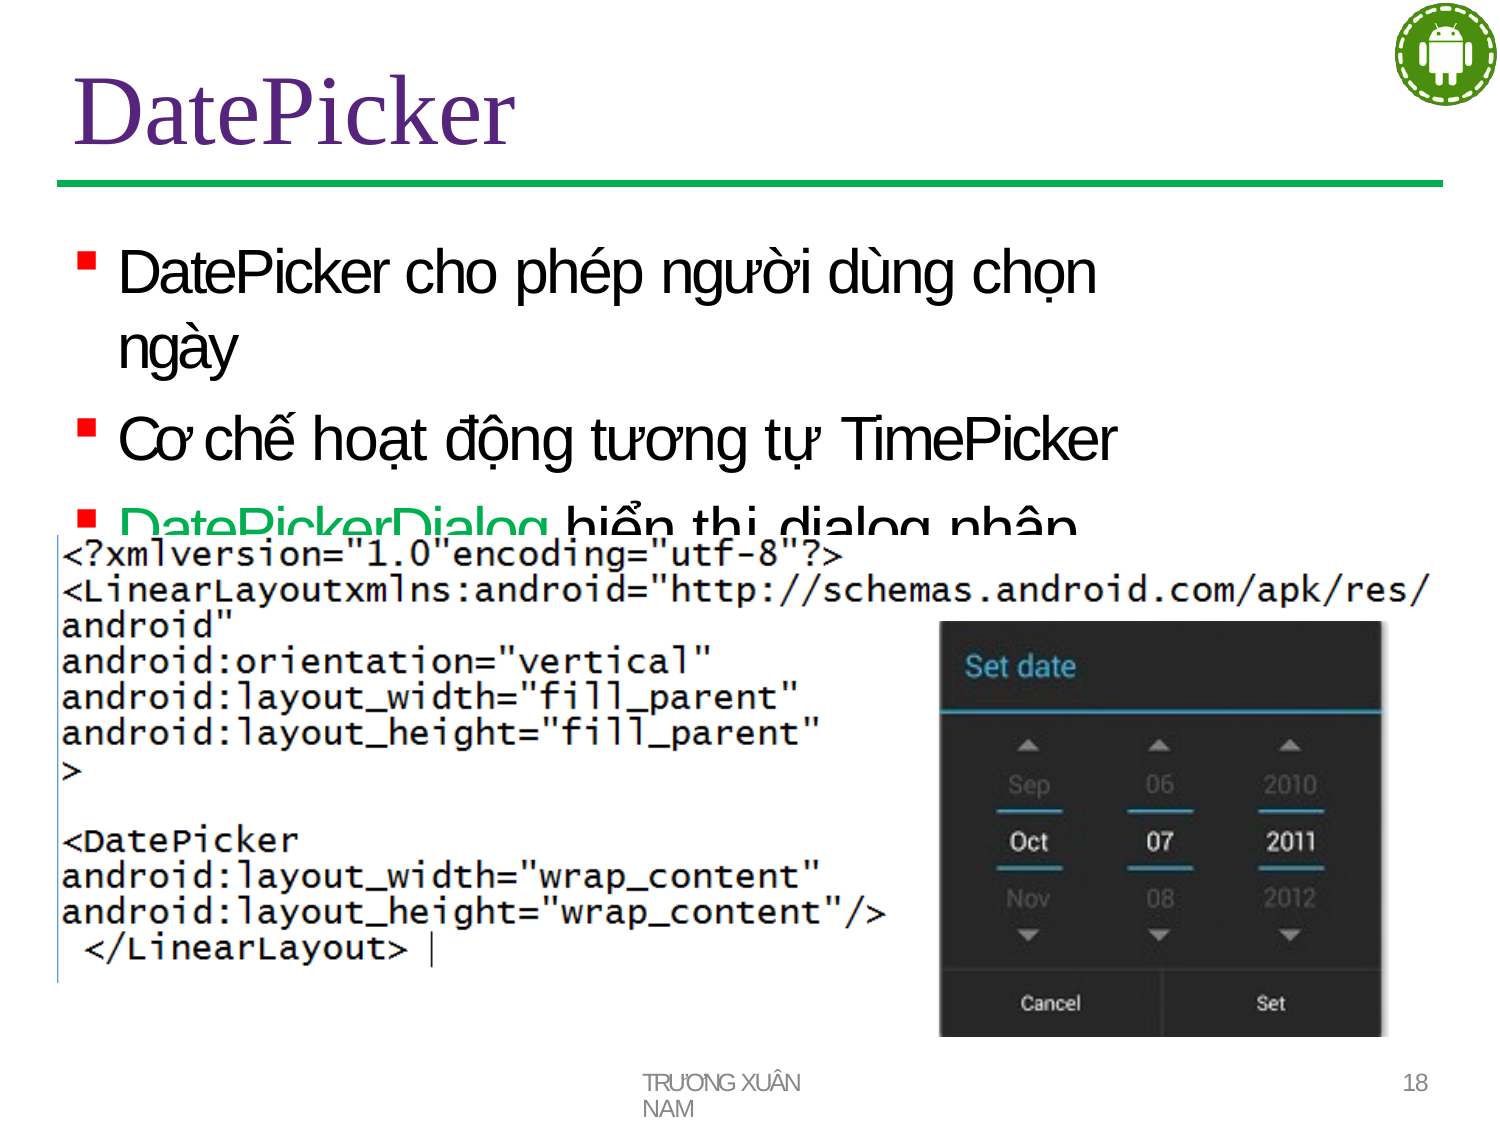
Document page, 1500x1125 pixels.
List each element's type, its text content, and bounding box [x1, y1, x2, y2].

picture [1391, 0, 1500, 109]
title DatePicker [70, 42, 519, 212]
slide_number 18 [1398, 1070, 1432, 1125]
text_box DatePicker cho phép người dùng chọn ngày Cơ chế hoạt động tương tự TimePicker DatePickerDialog hiển thị dialog nhập ngày [70, 212, 1218, 535]
text_box [938, 621, 1389, 1037]
text_box [57, 535, 1431, 983]
footer TRƯƠNG XUÂN NAM [640, 1070, 860, 1125]
